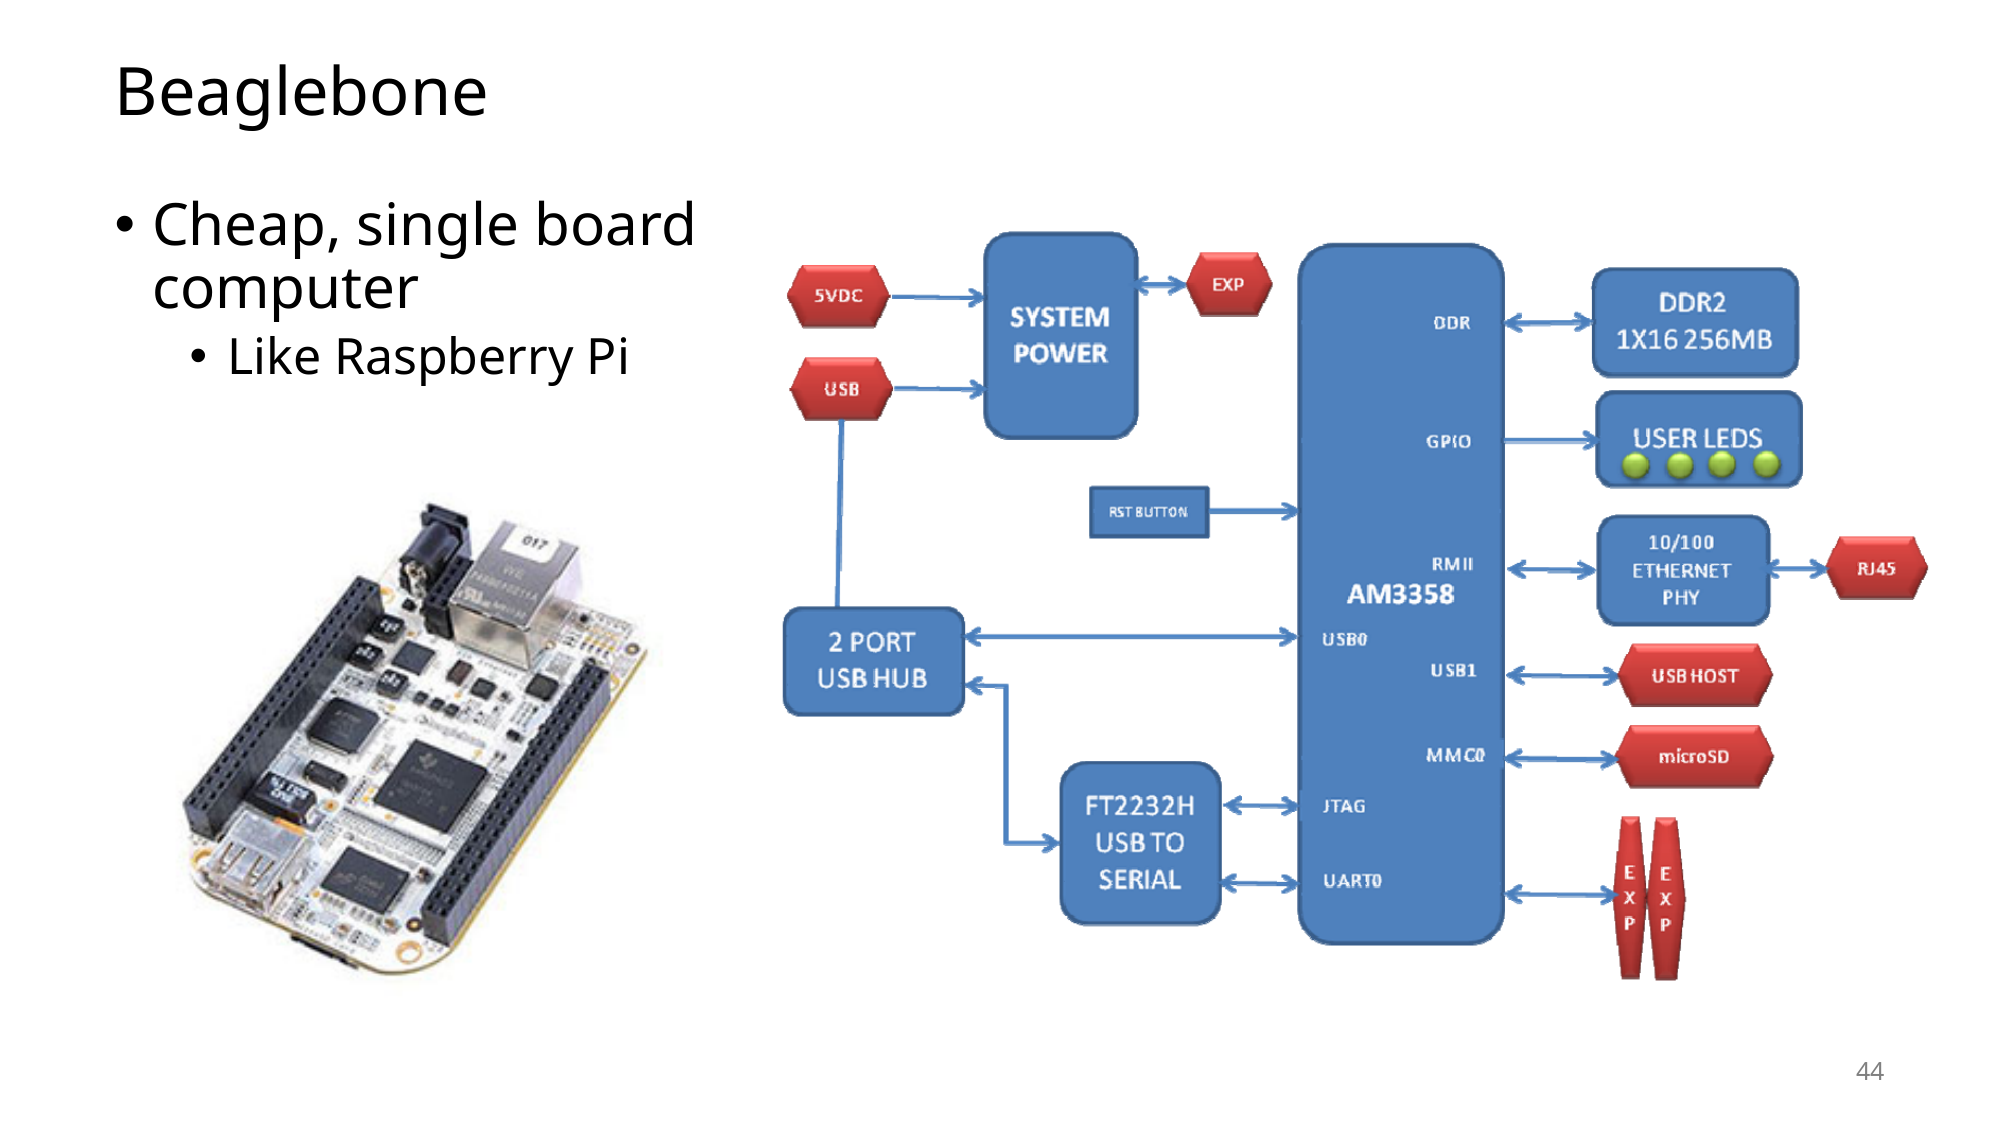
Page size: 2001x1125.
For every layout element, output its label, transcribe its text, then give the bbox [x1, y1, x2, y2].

picture [769, 211, 1943, 989]
list Cheap, single board computer Like Raspberry Pi [99, 187, 1900, 1013]
slide_number 44 [1749, 1042, 1900, 1103]
picture [141, 424, 685, 1011]
title Beaglebone [99, 37, 1900, 150]
